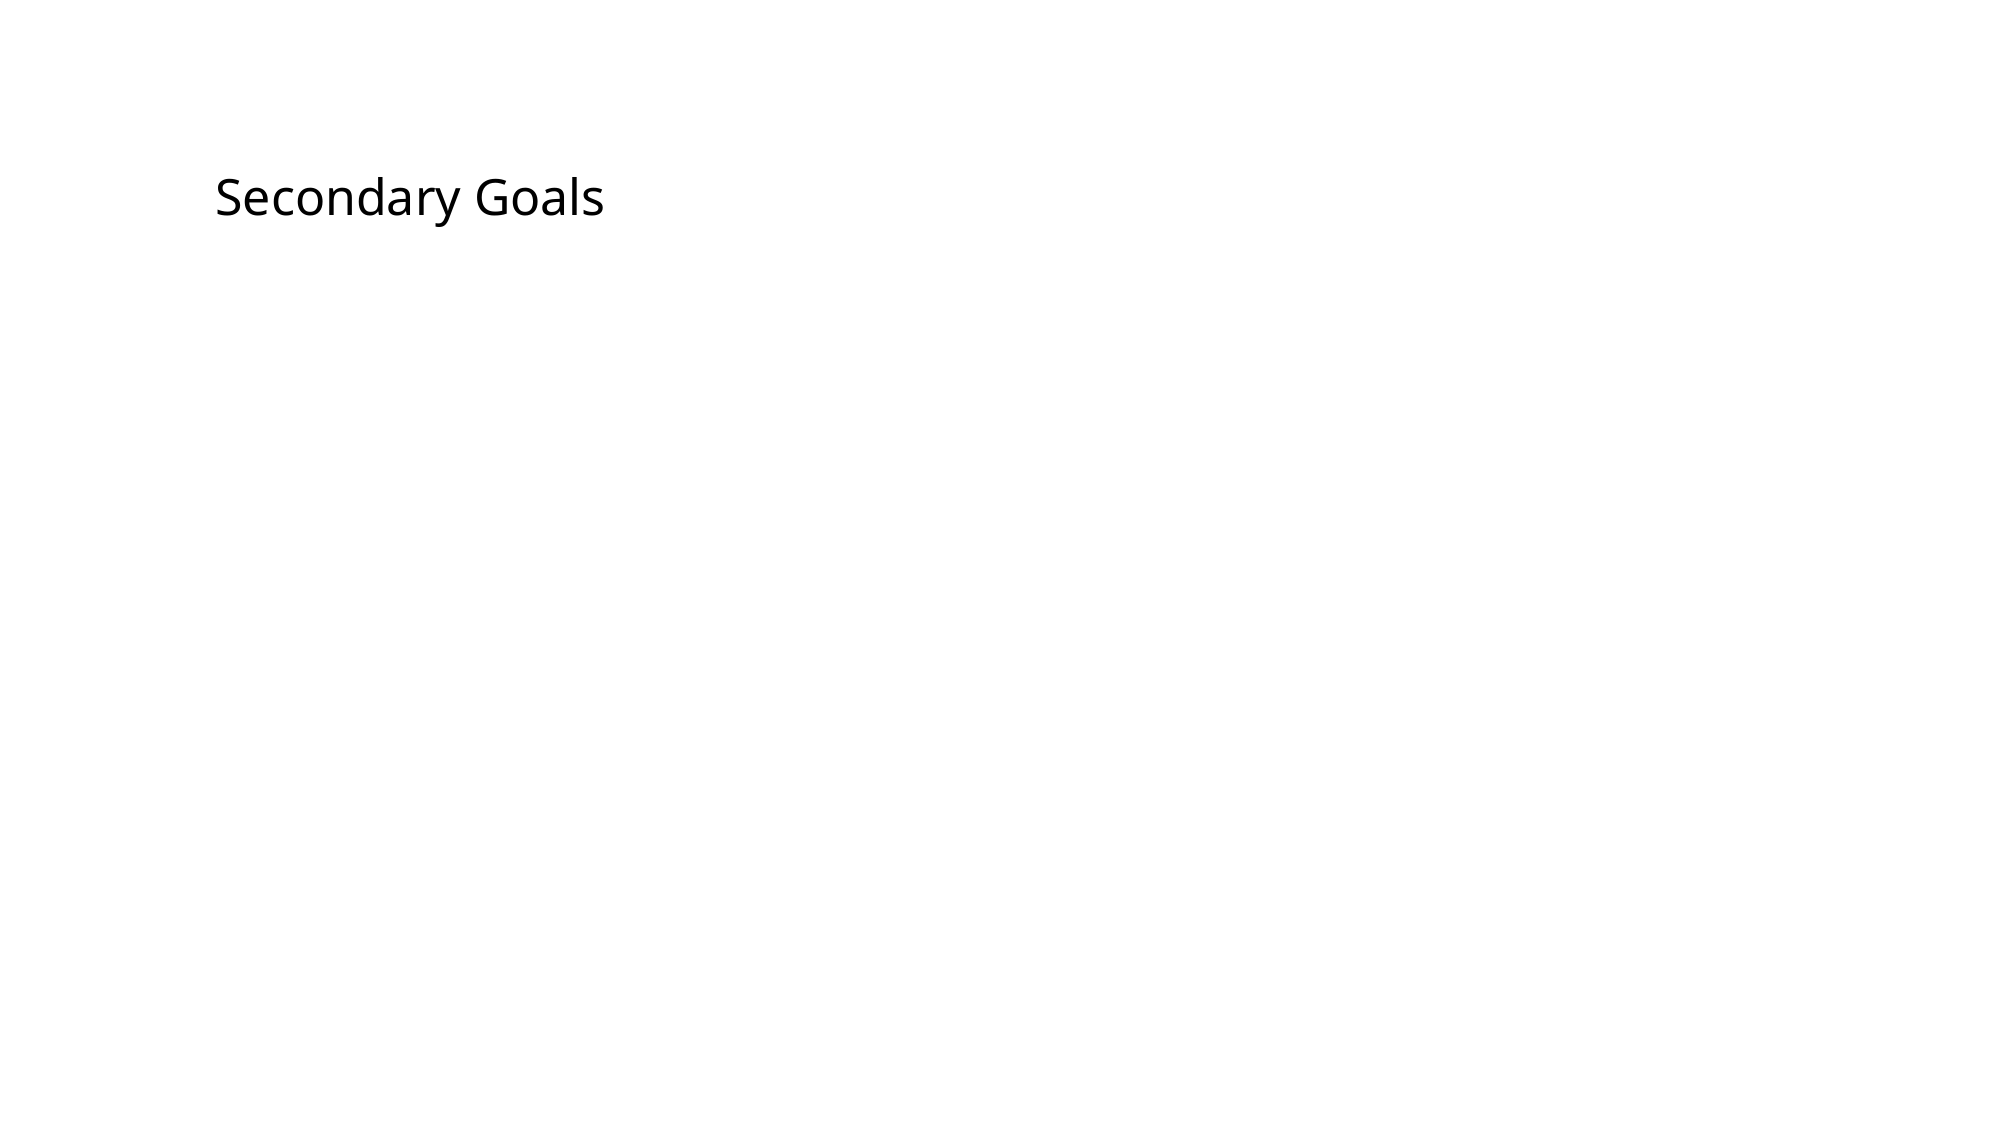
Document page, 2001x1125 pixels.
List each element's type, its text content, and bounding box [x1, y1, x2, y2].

text_box Secondary Goals [200, 158, 1673, 278]
